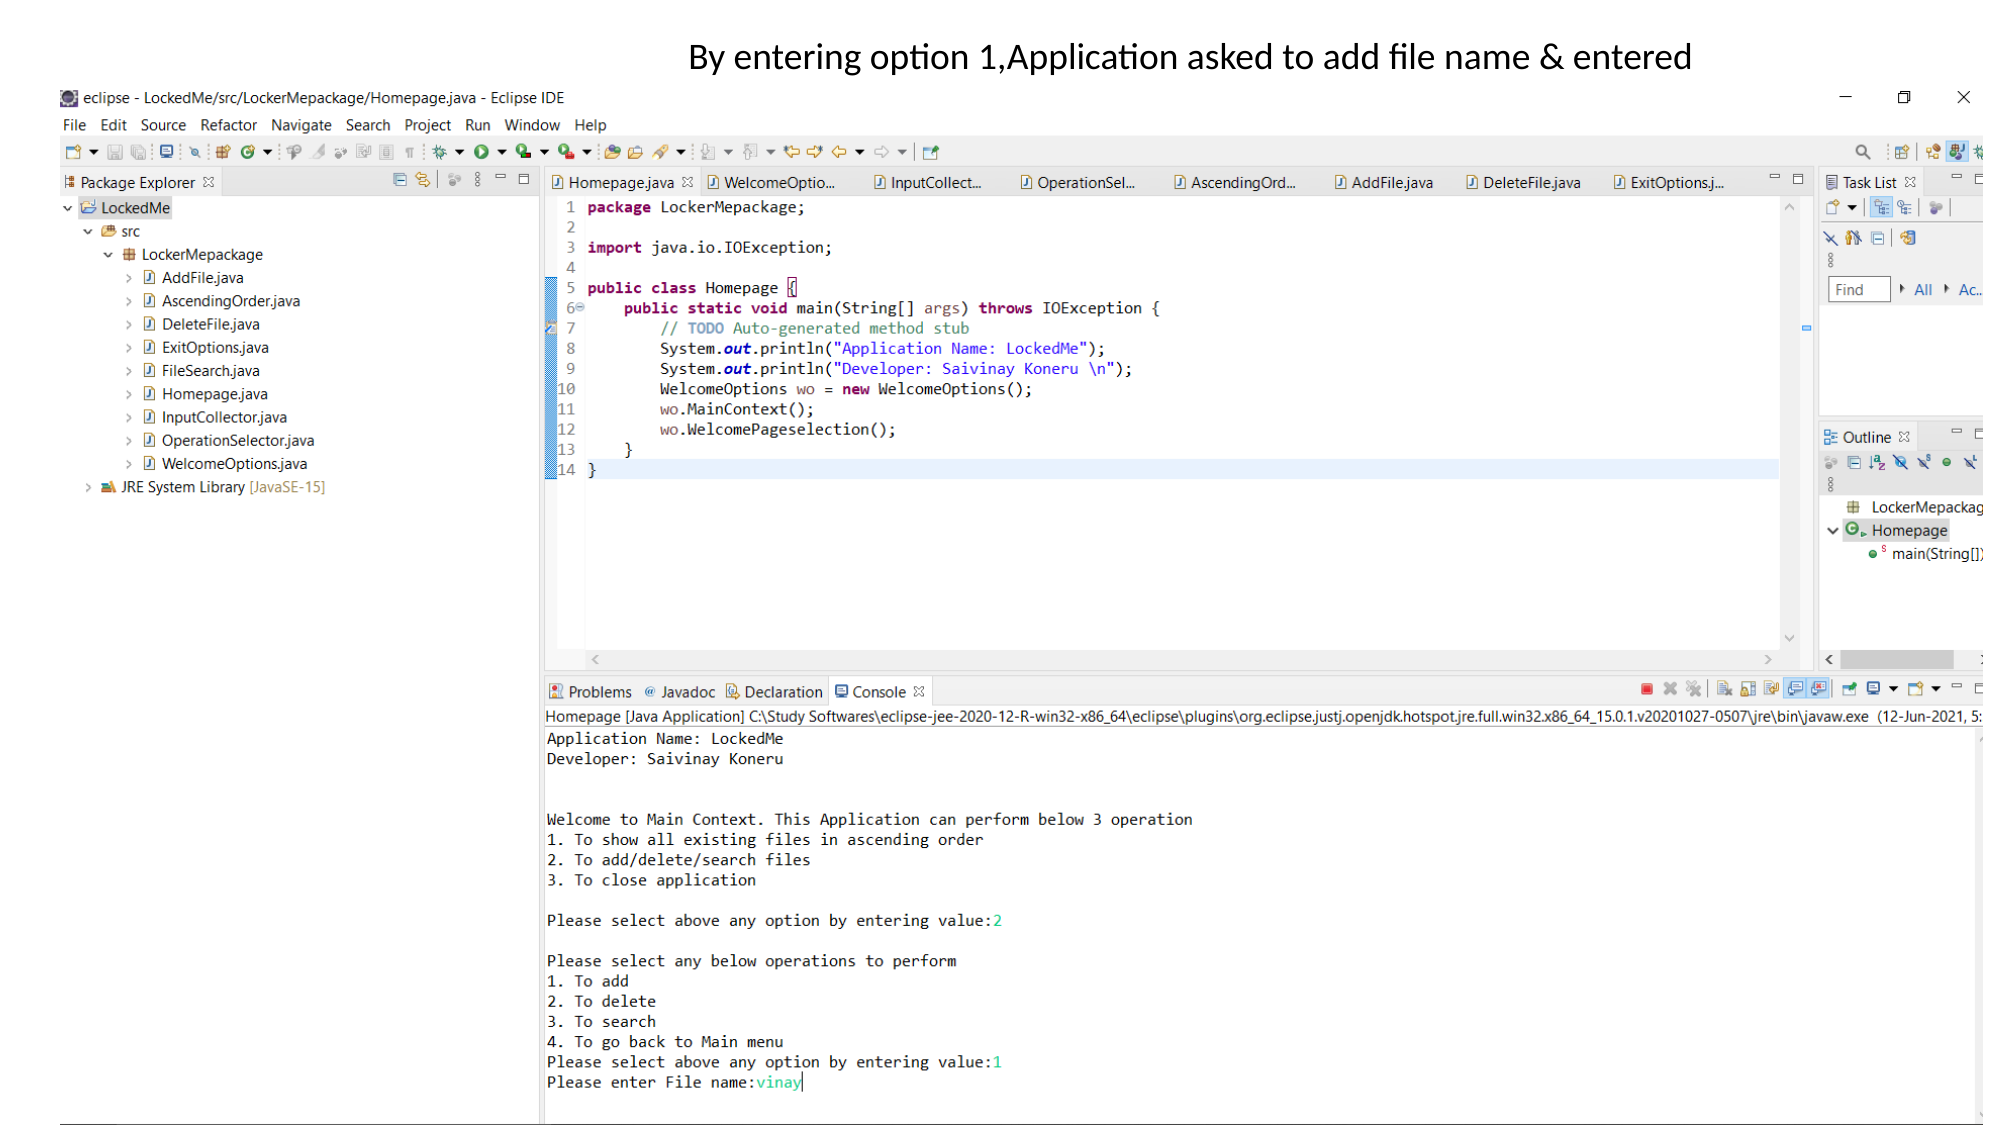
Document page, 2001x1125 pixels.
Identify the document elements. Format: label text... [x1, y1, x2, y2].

picture [60, 90, 1983, 1125]
text_box By entering option 1,Application asked to add file name & entered [673, 24, 1710, 85]
